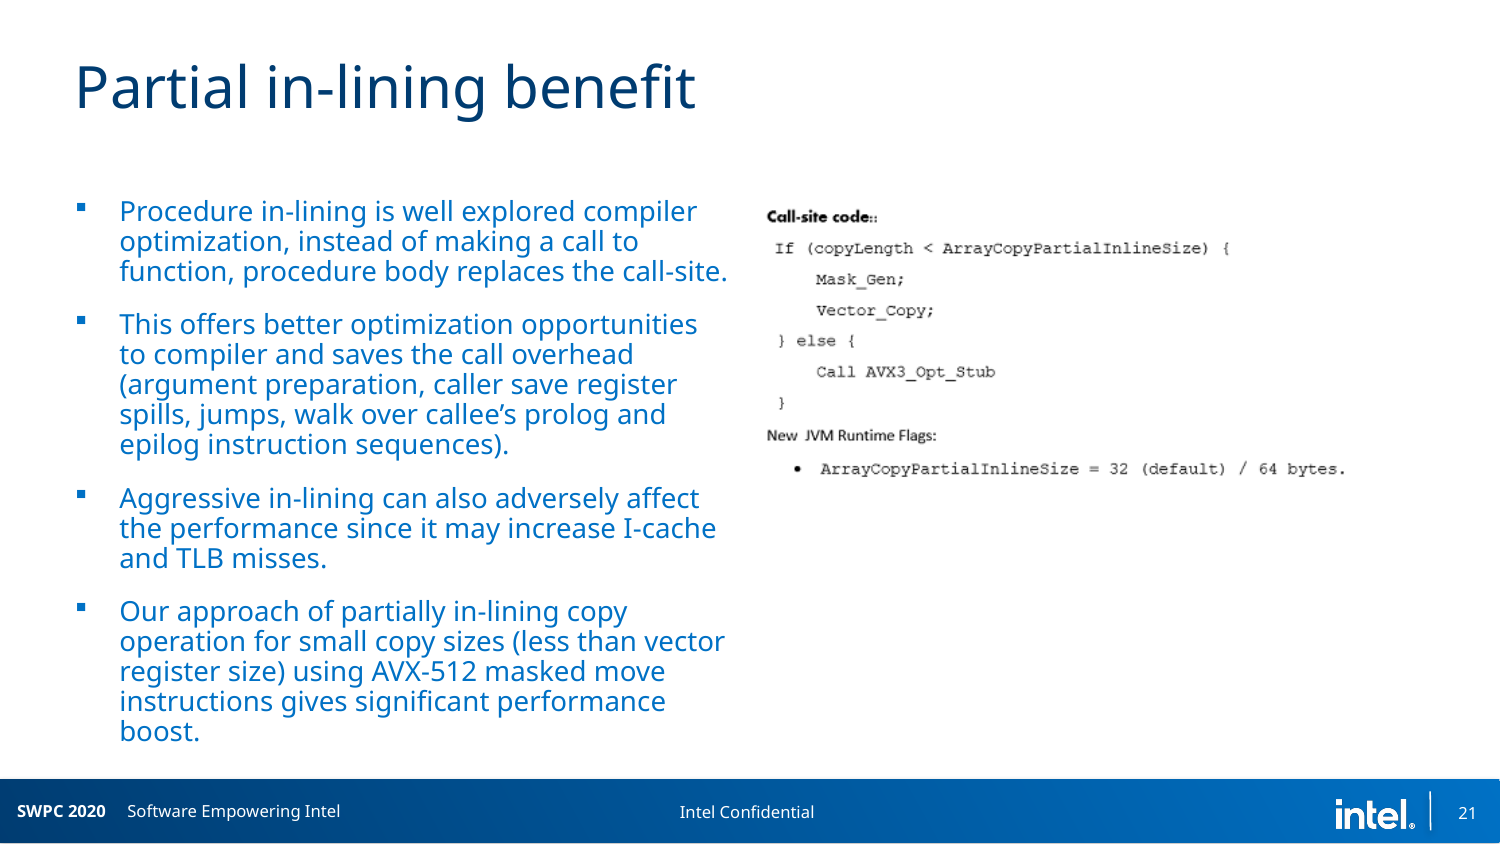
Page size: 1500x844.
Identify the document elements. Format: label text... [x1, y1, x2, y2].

picture [749, 197, 1407, 509]
slide_number 21 [1127, 791, 1478, 837]
title Partial in-lining benefit [74, 50, 1425, 194]
list Procedure in-lining is well explored compiler optimization, instead of making a call to function, procedure body replaces the call-site. This offers better optimization opportunities to compiler and saves the call overhead (argument preparation, caller save register spills, jumps, walk over callee’s prolog and epilog instruction sequences). Aggressive in-lining can also adversely affect the performance since it may increase I-cache and TLB misses. Our approach of partially in-lining copy operation for small copy sizes (less than vector register size) using AVX-512 masked move instructions gives significant performance boost. [74, 197, 732, 760]
